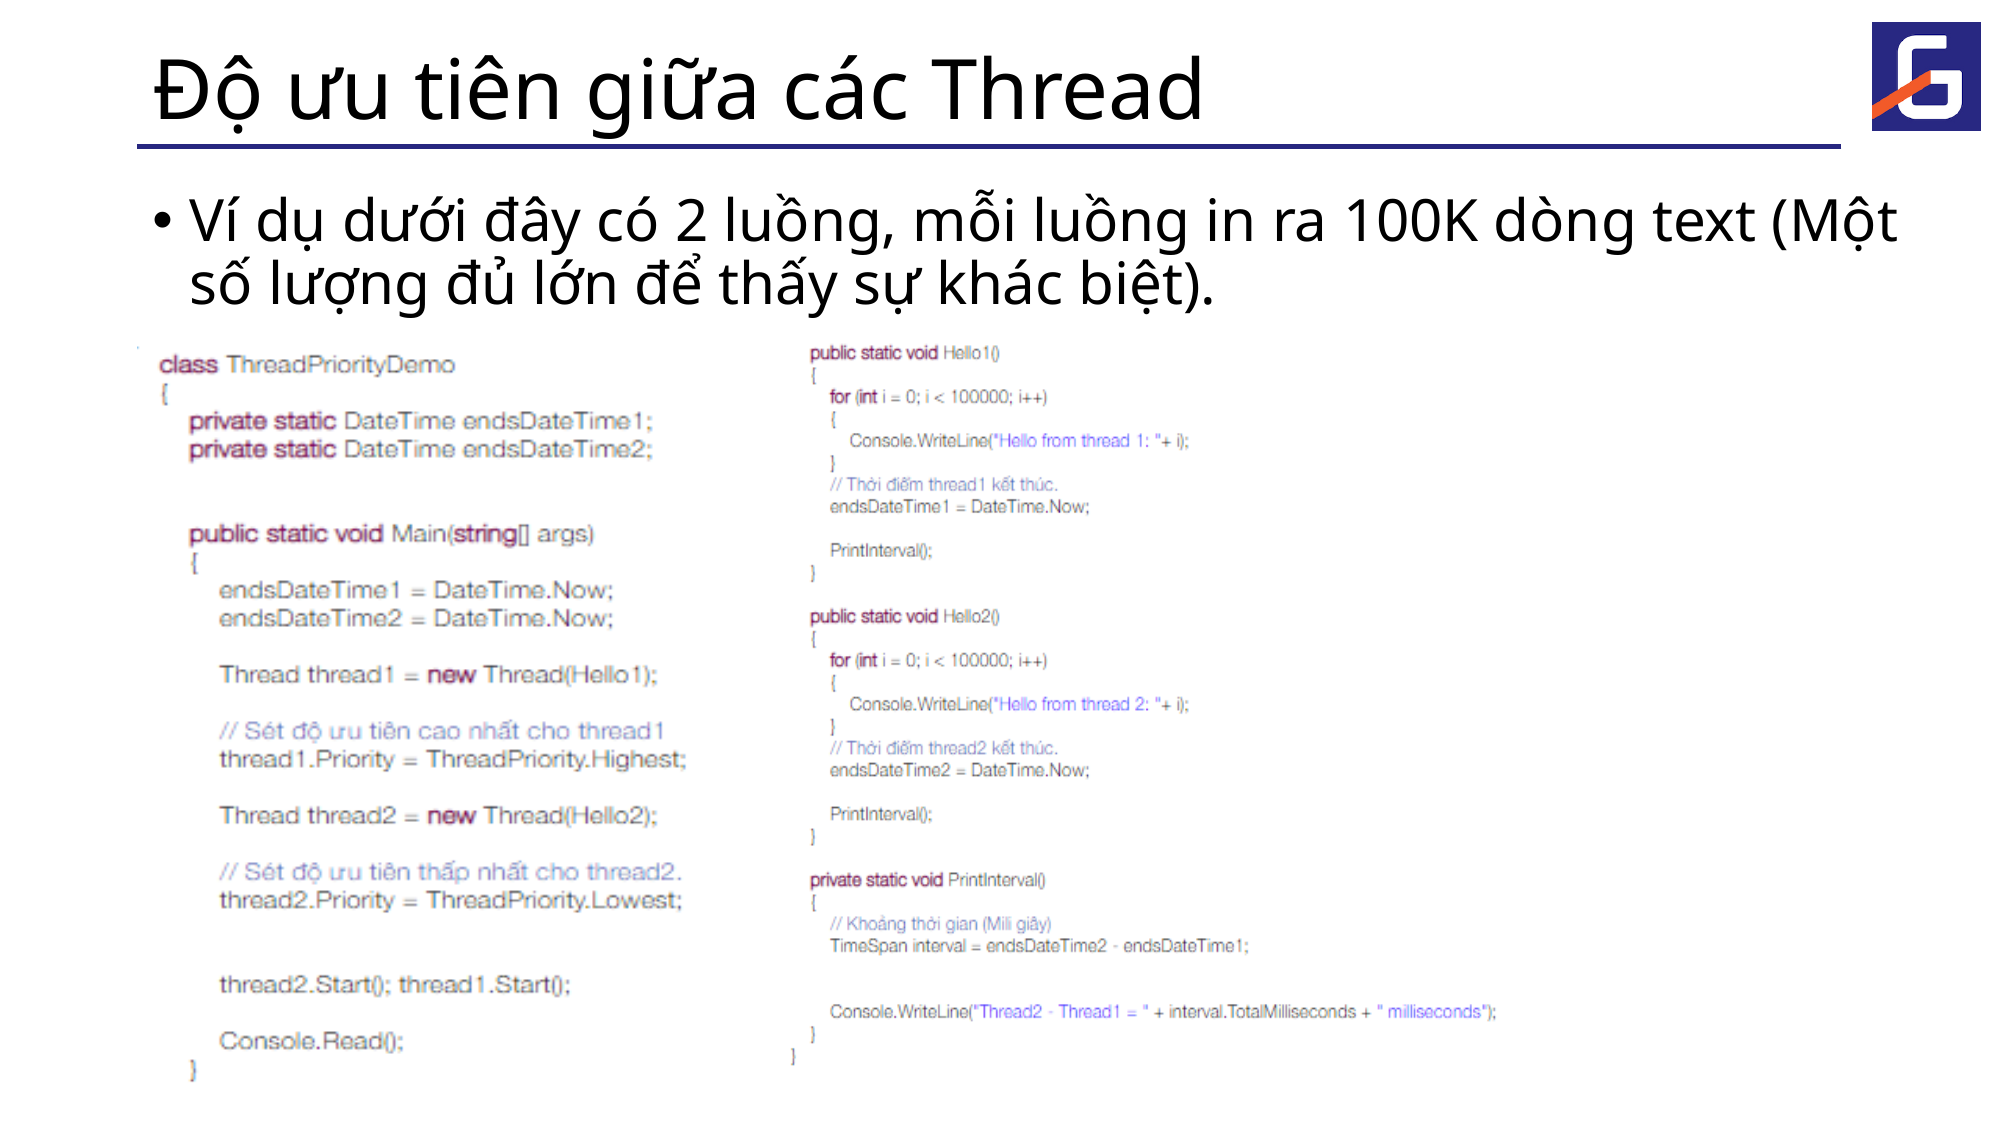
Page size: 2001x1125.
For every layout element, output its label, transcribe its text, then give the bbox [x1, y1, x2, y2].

title Độ ưu tiên giữa các Thread [137, 26, 1863, 160]
picture [1872, 22, 1981, 131]
list Ví dụ dưới đây có 2 luồng, mỗi luồng in ra 100K dòng text (Một số lượng đủ lớn để thấy sự khác biệt). [137, 183, 1941, 335]
picture [137, 332, 1547, 1093]
